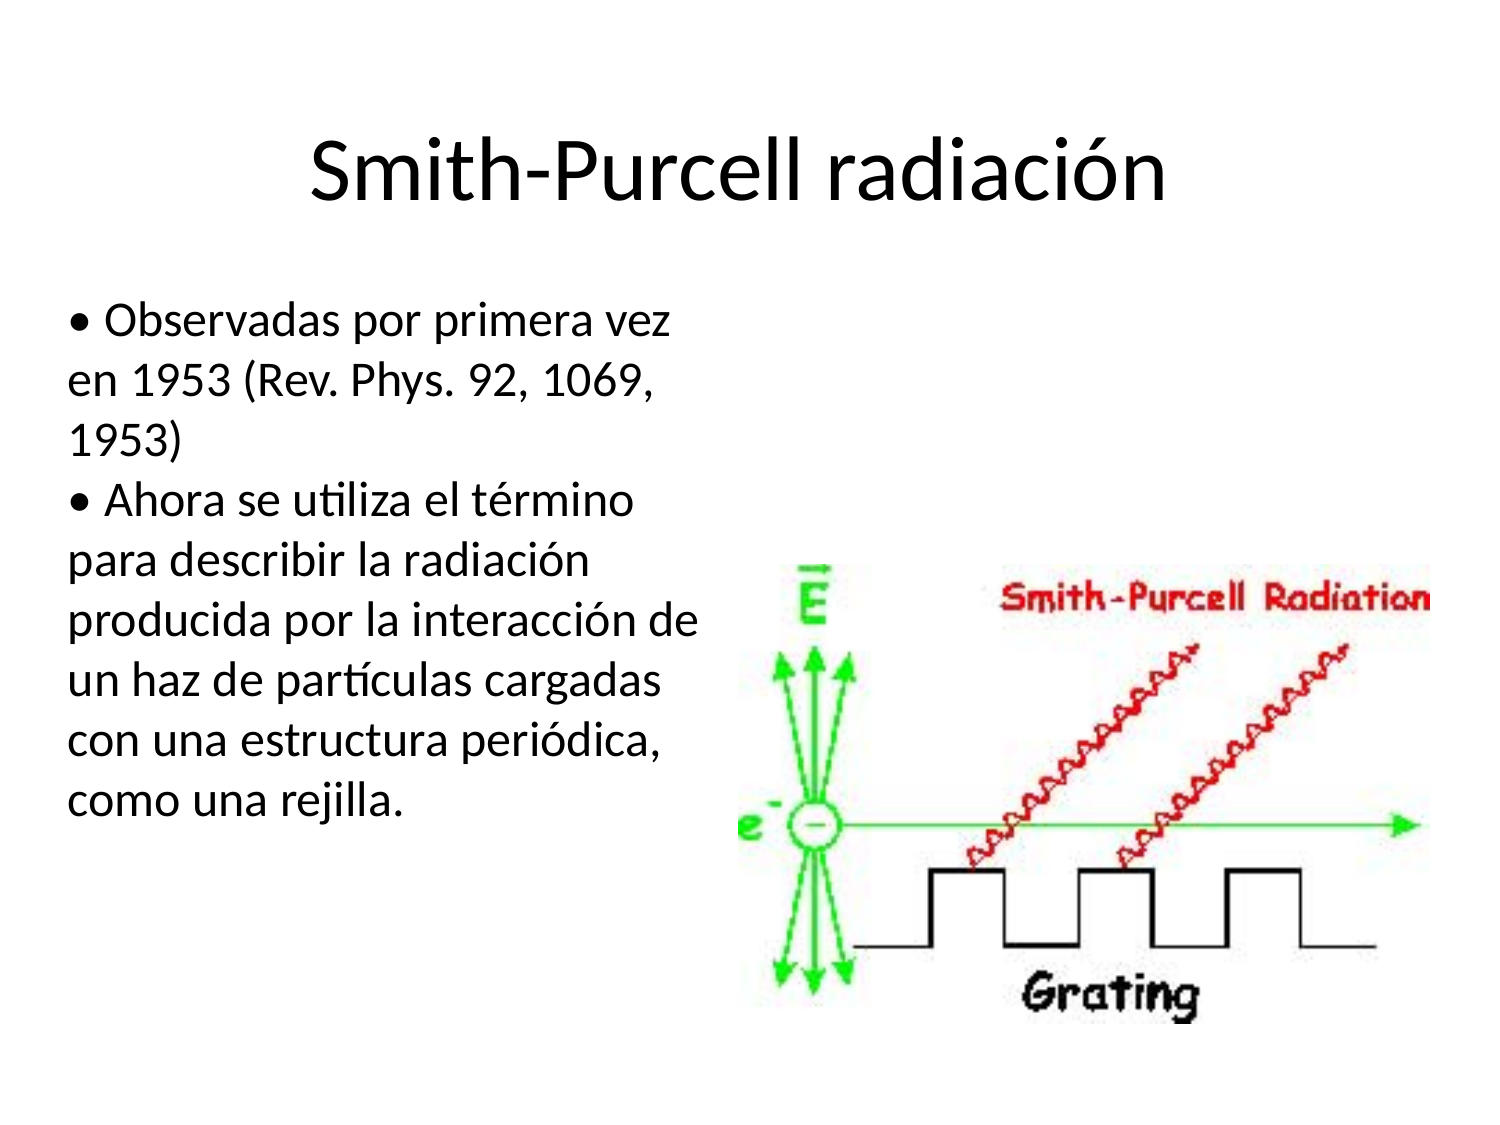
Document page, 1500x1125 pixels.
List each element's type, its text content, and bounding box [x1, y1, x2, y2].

picture [737, 563, 1430, 1024]
title Smith-Purcell radiación [112, 42, 1388, 284]
text_box • Observadas por primera vez en 1953 (Rev. Phys. 92, 1069, 1953) • Ahora se utiliza el término para describir la radiación producida por la interacción de un haz de partículas cargadas con una estructura periódica, como una rejilla. [53, 278, 739, 834]
